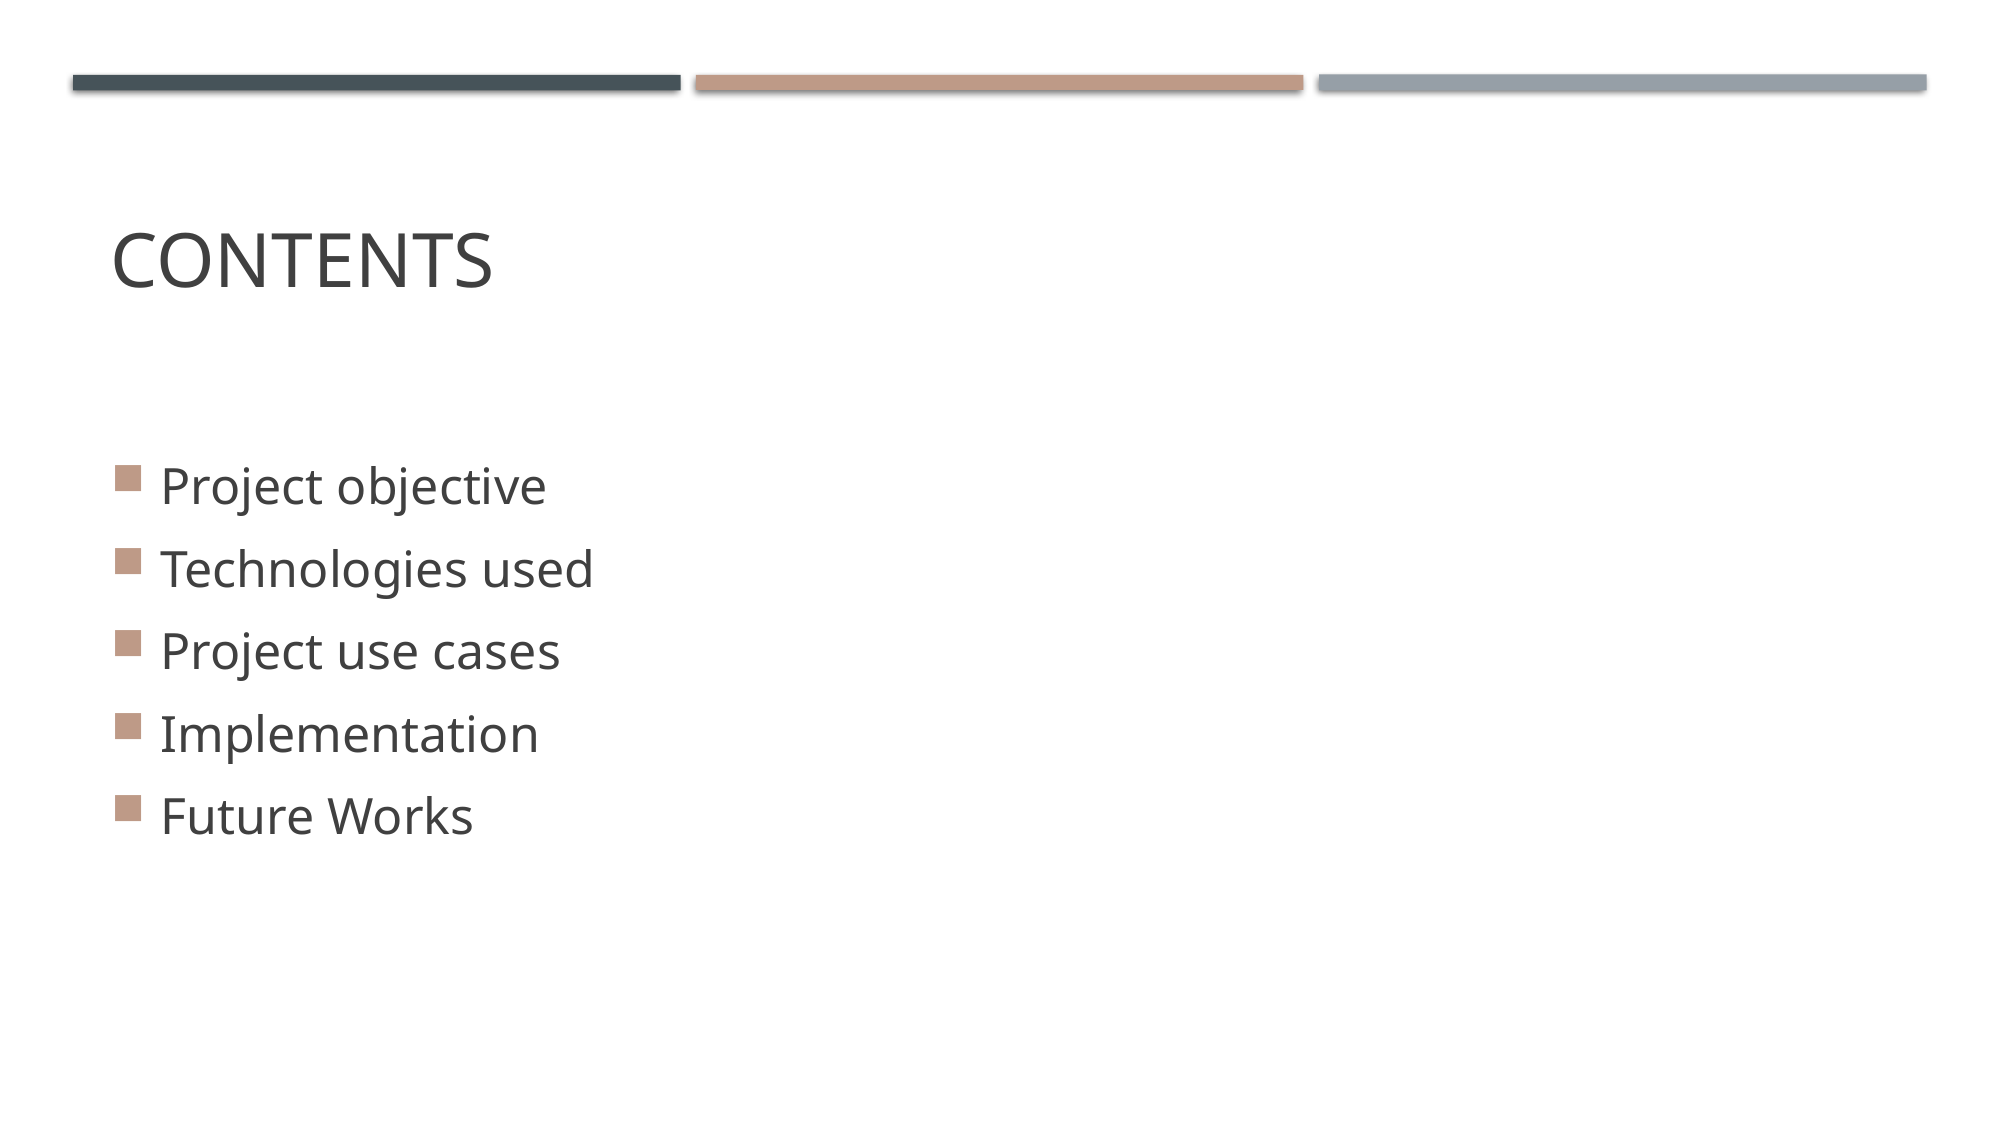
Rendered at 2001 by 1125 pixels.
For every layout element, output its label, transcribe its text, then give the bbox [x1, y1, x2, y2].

list Project objective Technologies used Project use cases Implementation Future Works [95, 383, 1905, 981]
title Contents [95, 115, 1905, 311]
